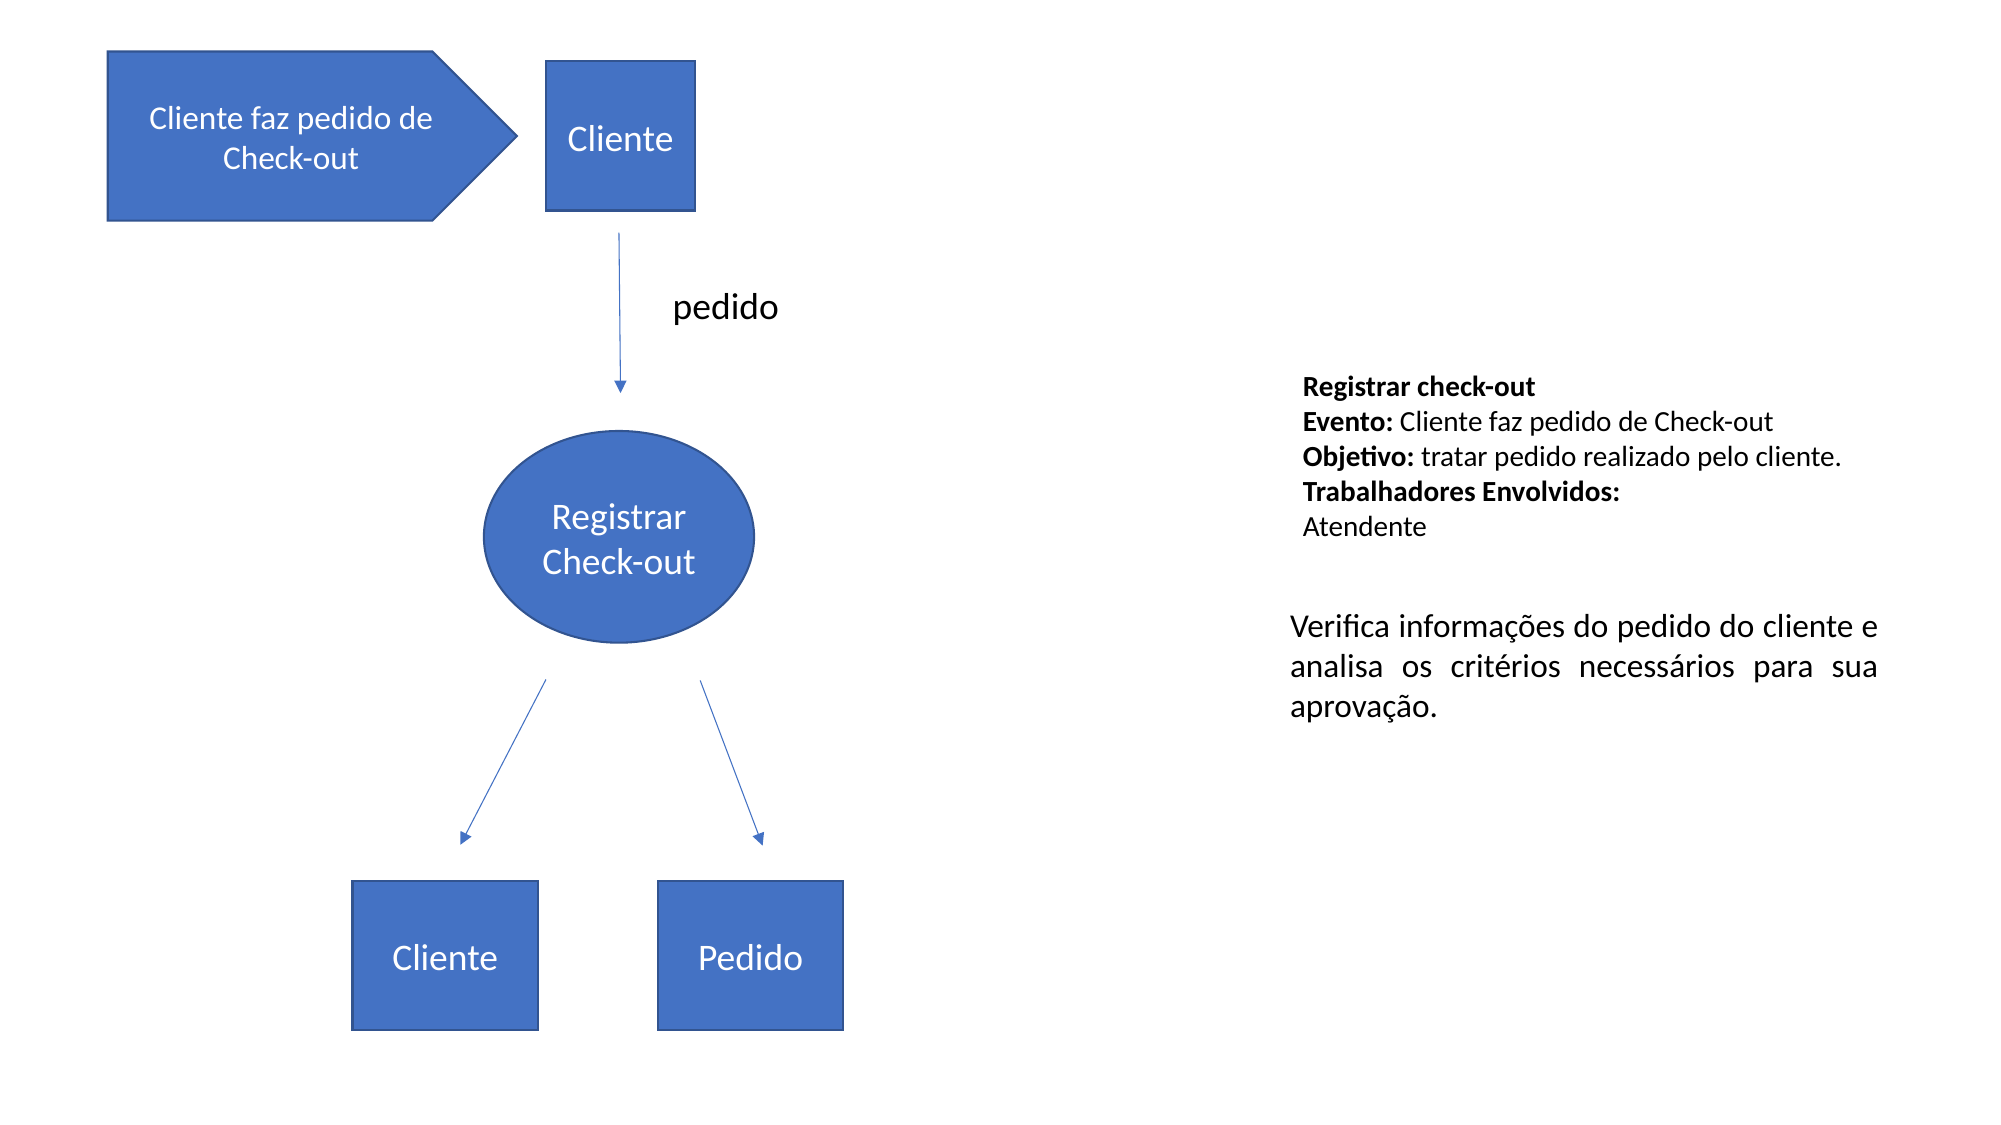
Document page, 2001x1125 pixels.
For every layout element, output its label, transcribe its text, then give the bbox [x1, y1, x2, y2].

text_box Registrar Check-out [482, 429, 756, 644]
text_box Cliente [351, 880, 539, 1031]
text_box Cliente [545, 60, 696, 212]
text_box Cliente faz pedido de Check-out [106, 50, 519, 222]
text_box Verifica informações do pedido do cliente e analisa os critérios necessários para sua aprovação. [1274, 596, 1895, 777]
text_box Registrar check-out Evento: Cliente faz pedido de Check-out Objetivo: tratar pedido realizado pelo cliente. Trabalhadores Envolvidos: Atendente [1287, 360, 1882, 551]
text_box pedido [657, 274, 806, 335]
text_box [700, 680, 763, 846]
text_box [460, 679, 546, 845]
text_box Pedido [657, 880, 844, 1031]
